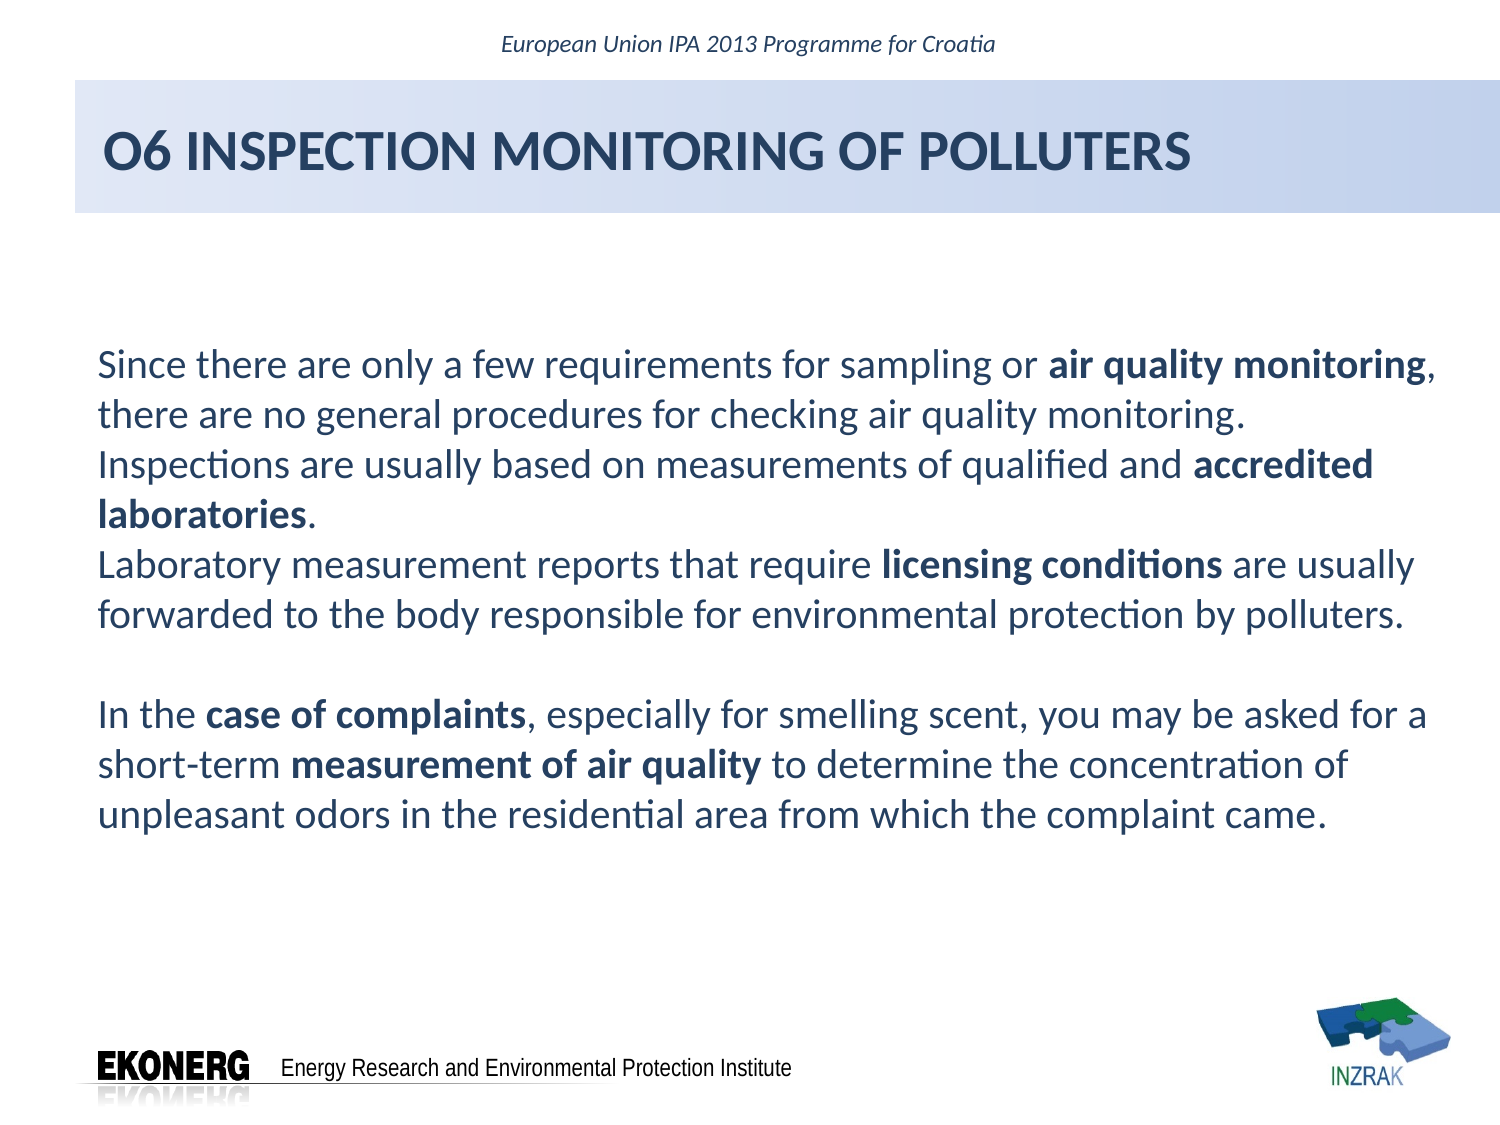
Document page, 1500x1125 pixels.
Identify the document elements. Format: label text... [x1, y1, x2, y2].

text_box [72, 1043, 812, 1112]
text_box Since there are only a few requirements for sampling or air quality monitoring, there are no general procedures for checking air quality monitoring. Inspections are usually based on measurements of qualified and accredited laboratories. Laboratory measurement reports that require licensing conditions are usually forwarded to the body responsible for environmental protection by polluters. In the case of complaints, especially for smelling scent, you may be asked for a short-term measurement of air quality to determine the concentration of unpleasant odors in the residential area from which the complaint came. [82, 329, 1485, 895]
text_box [61, 1038, 636, 1112]
title O6 INSPECTION MONITORING OF POLLUTERS [75, 80, 1500, 213]
text_box European Union IPA 2013 Programme for Croatia [0, 23, 1498, 71]
picture [1315, 996, 1451, 1093]
